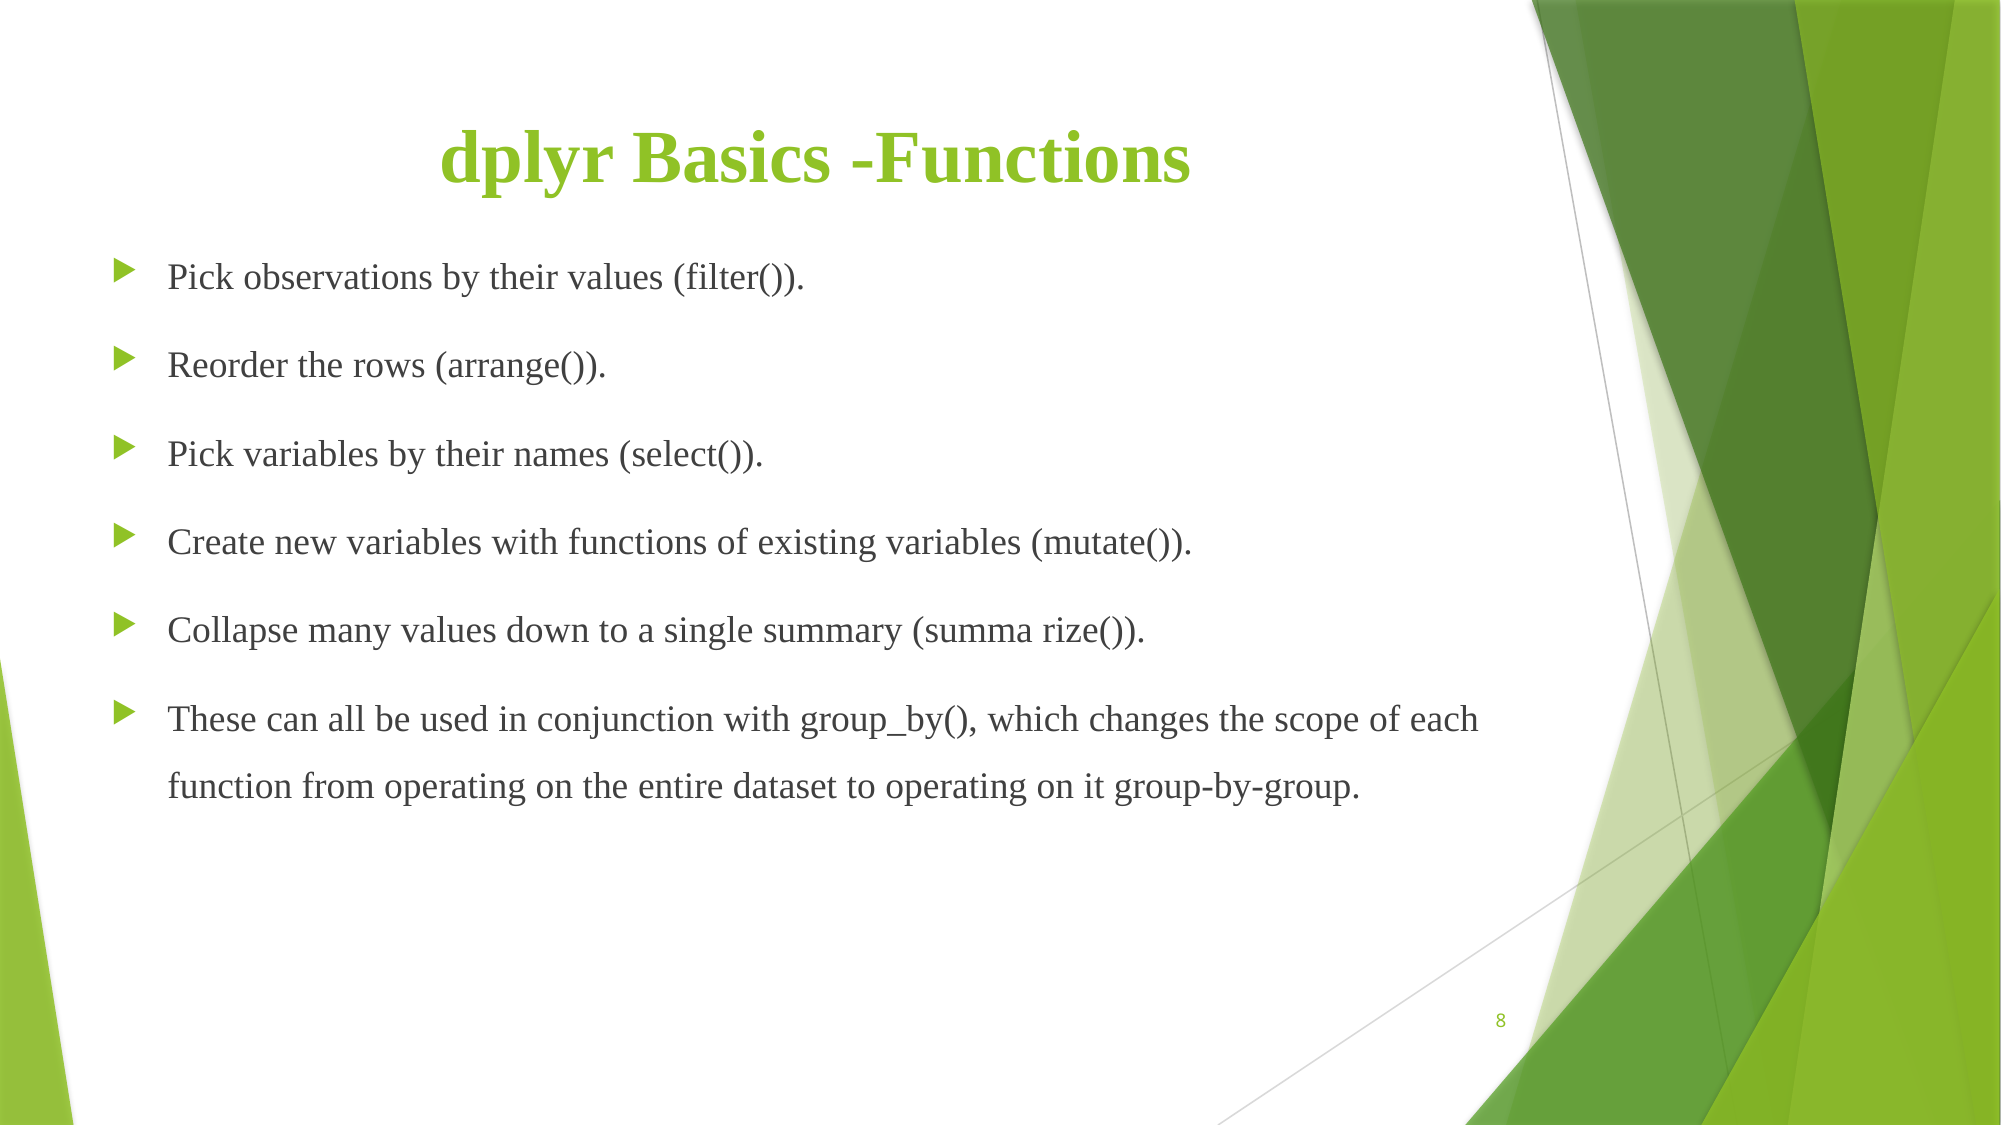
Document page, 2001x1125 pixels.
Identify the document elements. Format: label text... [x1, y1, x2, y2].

slide_number 8 [1409, 991, 1522, 1051]
title dplyr Basics -Functions [111, 99, 1522, 317]
list Pick observations by their values (filter()). Reorder the rows (arrange()). Pick variables by their names (select()). Create new variables with functions of existing variables (mutate()). Collapse many values down to a single summary (summa rize()). These can all be used in conjunction with group_by(), which changes the scope of each function from operating on the entire dataset to operating on it group-by-group. [96, 221, 1507, 1023]
